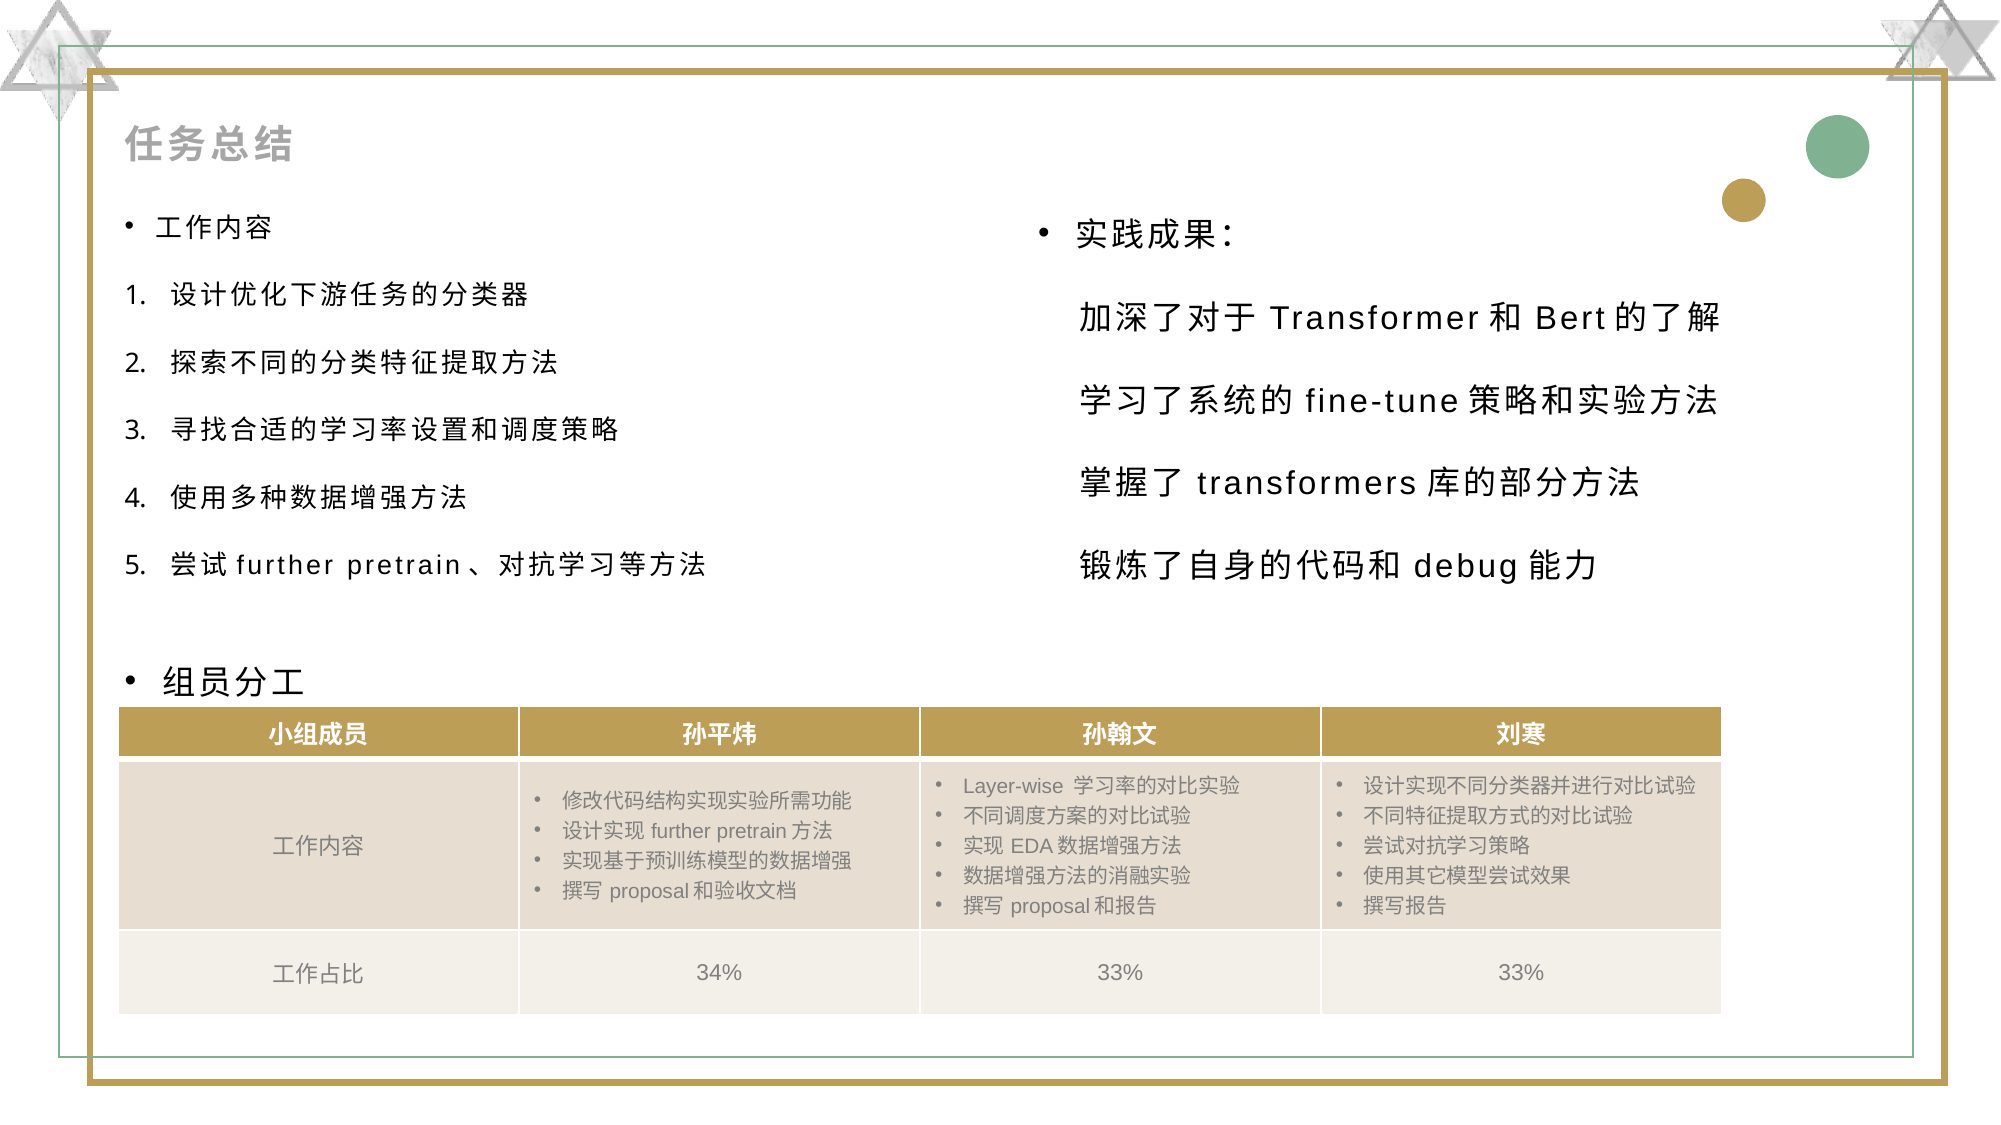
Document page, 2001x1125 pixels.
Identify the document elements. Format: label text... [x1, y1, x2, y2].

list 实践成果： 加深了对于Transformer和Bert的了解 学习了系统的fine-tune策略和实验方法 掌握了transformers库的部分方法 锻炼了自身的代码和debug能力 [1023, 186, 1891, 665]
table_cell 33% [921, 931, 1320, 1014]
list 工作内容 设计优化下游任务的分类器 探索不同的分类特征提取方法 寻找合适的学习率设置和调度策略 使用多种数据增强方法 尝试further pretrain、对抗学习等方法 [109, 186, 977, 593]
text_box [58, 45, 1914, 1058]
table_cell Layer-wise 学习率的对比实验 不同调度方案的对比试验 实现EDA数据增强方法 数据增强方法的消融实验 撰写proposal和报告 [921, 762, 1320, 929]
picture [1881, 0, 2000, 81]
table_header 孙翰文 [921, 707, 1320, 756]
table_cell 工作内容 [119, 762, 518, 929]
picture [0, 0, 119, 122]
table_header 孙平炜 [520, 707, 919, 756]
title 任务总结 [109, 105, 1891, 179]
table_cell 设计实现不同分类器并进行对比试验 不同特征提取方式的对比试验 尝试对抗学习策略 使用其它模型尝试效果 撰写报告 [1322, 762, 1721, 929]
table_header 小组成员 [119, 707, 518, 756]
table_cell 修改代码结构实现实验所需功能 设计实现further pretrain方法 实现基于预训练模型的数据增强 撰写proposal和验收文档 [520, 762, 919, 929]
text_box [1726, 179, 1762, 186]
table_cell 工作占比 [119, 931, 518, 1014]
text_box 组员分工 [109, 634, 977, 1041]
table_cell 34% [520, 931, 919, 1014]
table_cell 33% [1322, 931, 1721, 1014]
text_box [89, 81, 1946, 1083]
table_header 刘寒 [1322, 707, 1721, 756]
